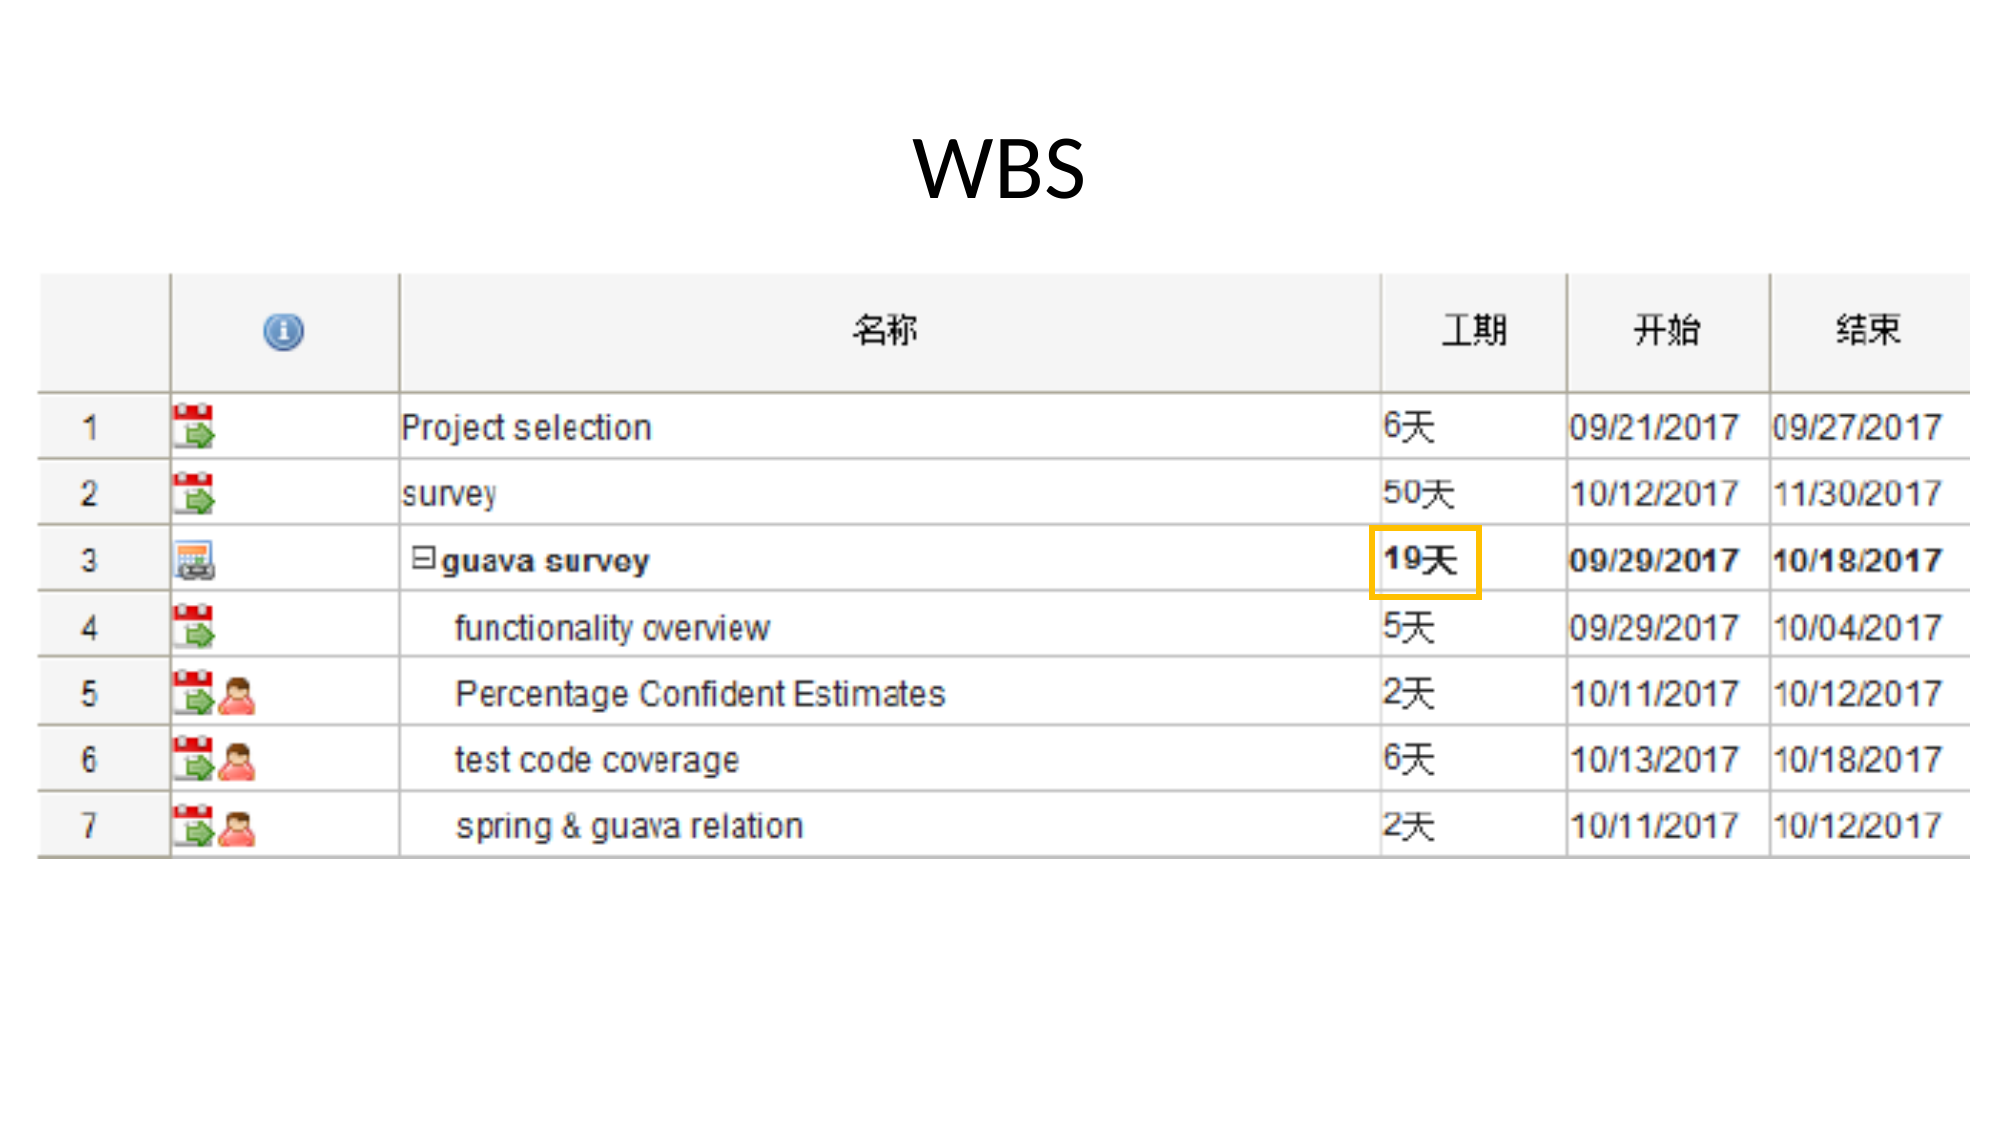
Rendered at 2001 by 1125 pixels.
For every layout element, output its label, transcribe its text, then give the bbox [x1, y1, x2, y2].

text_box WBS [137, 59, 1863, 266]
picture [30, 266, 1970, 859]
